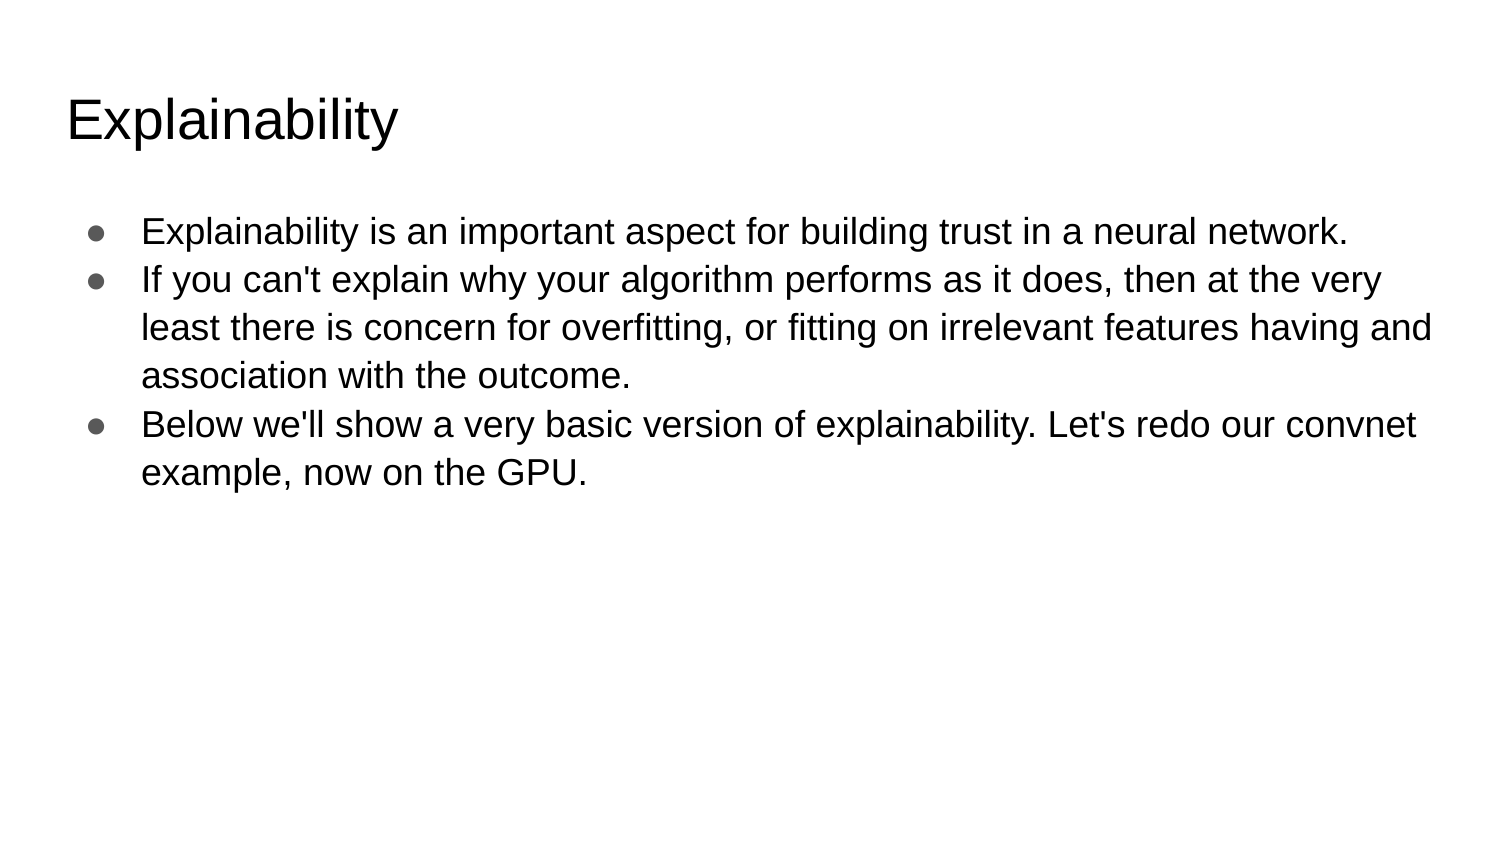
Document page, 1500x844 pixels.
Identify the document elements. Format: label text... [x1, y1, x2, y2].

list Explainability is an important aspect for building trust in a neural network. If you can't explain why your algorithm performs as it does, then at the very least there is concern for overfitting, or fitting on irrelevant features having and association with the outcome. Below we'll show a very basic version of explainability. Let's redo our convnet example, now on the GPU. [51, 189, 1449, 750]
title Explainability [51, 72, 1449, 167]
